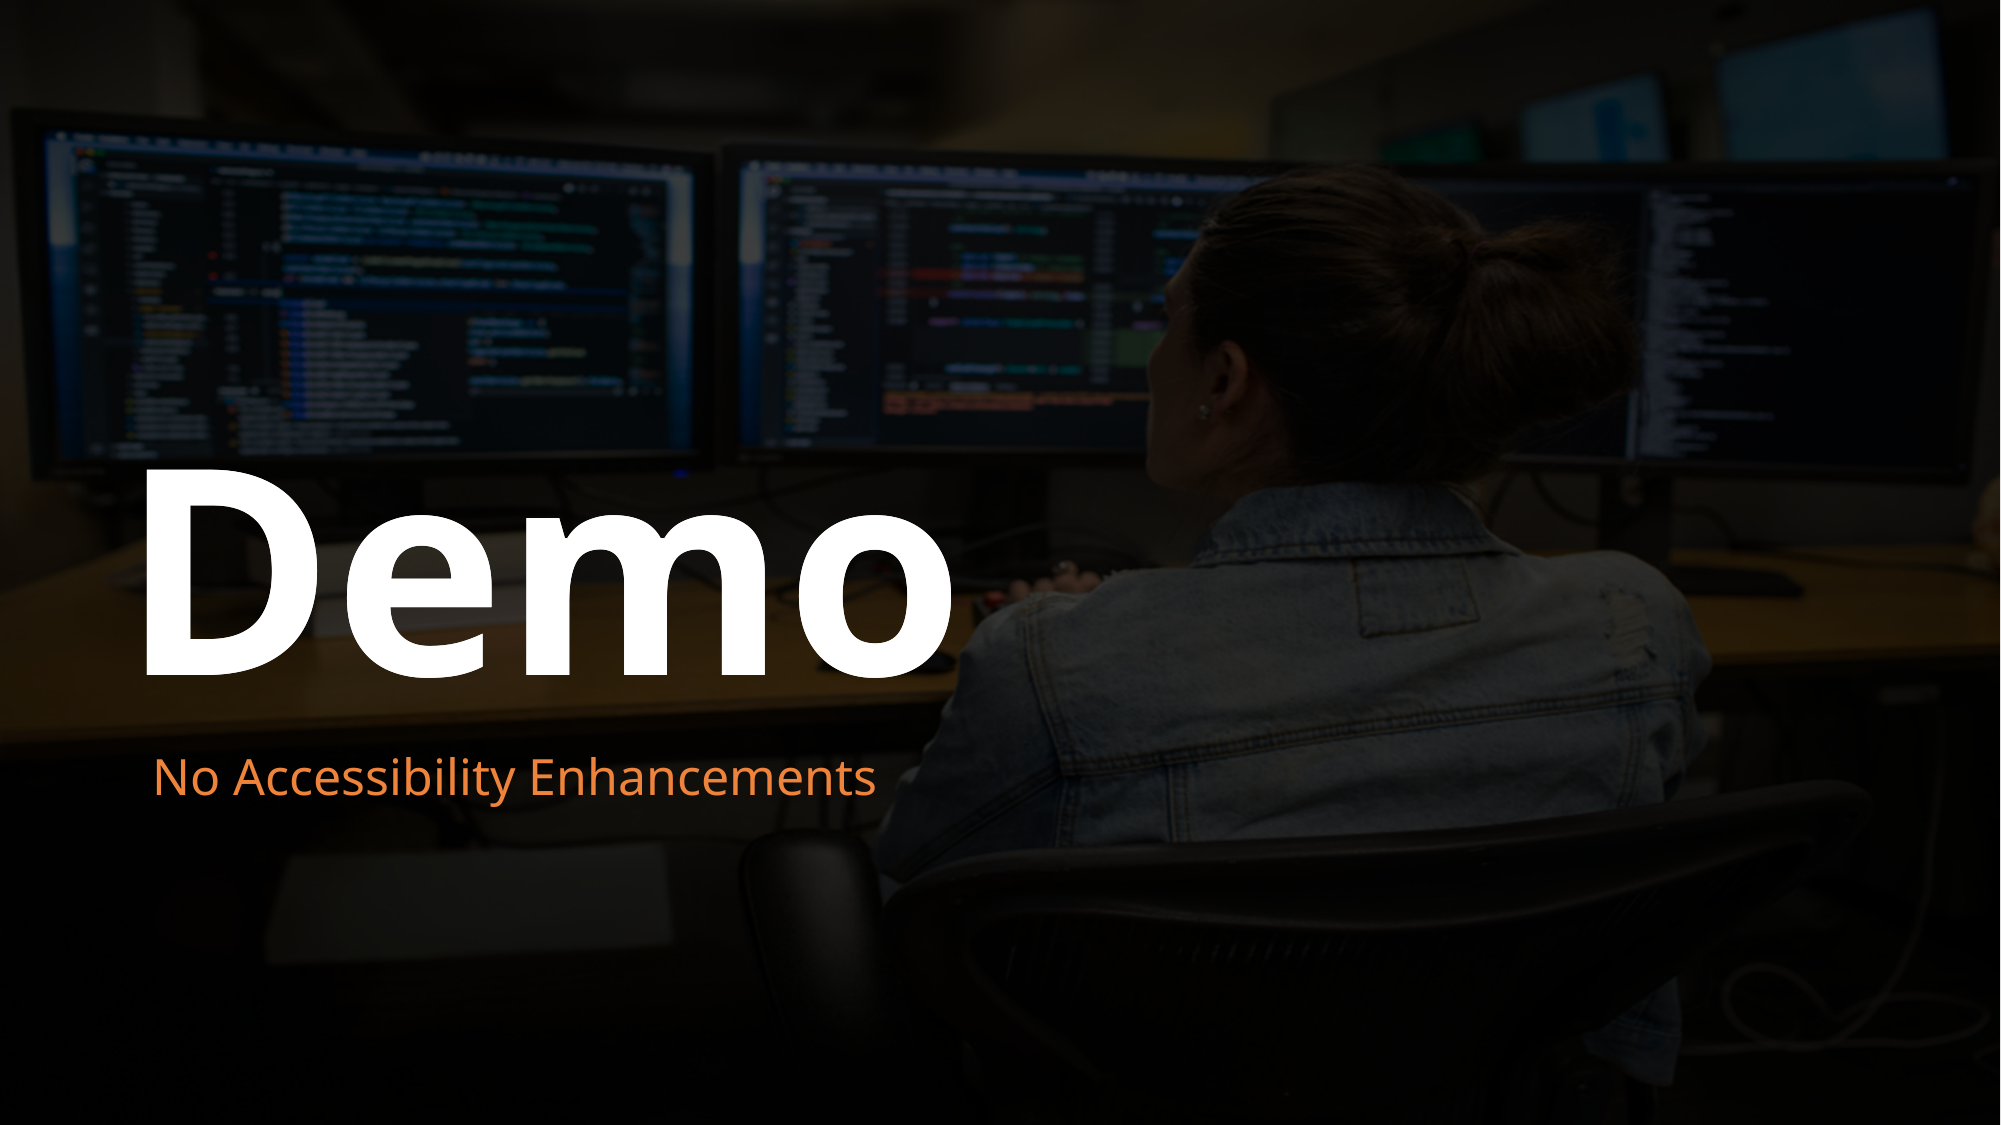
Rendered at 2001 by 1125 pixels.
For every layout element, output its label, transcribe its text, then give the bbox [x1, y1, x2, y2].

picture [0, 0, 2001, 1125]
subtitle No Accessibility Enhancements [137, 744, 1862, 1016]
